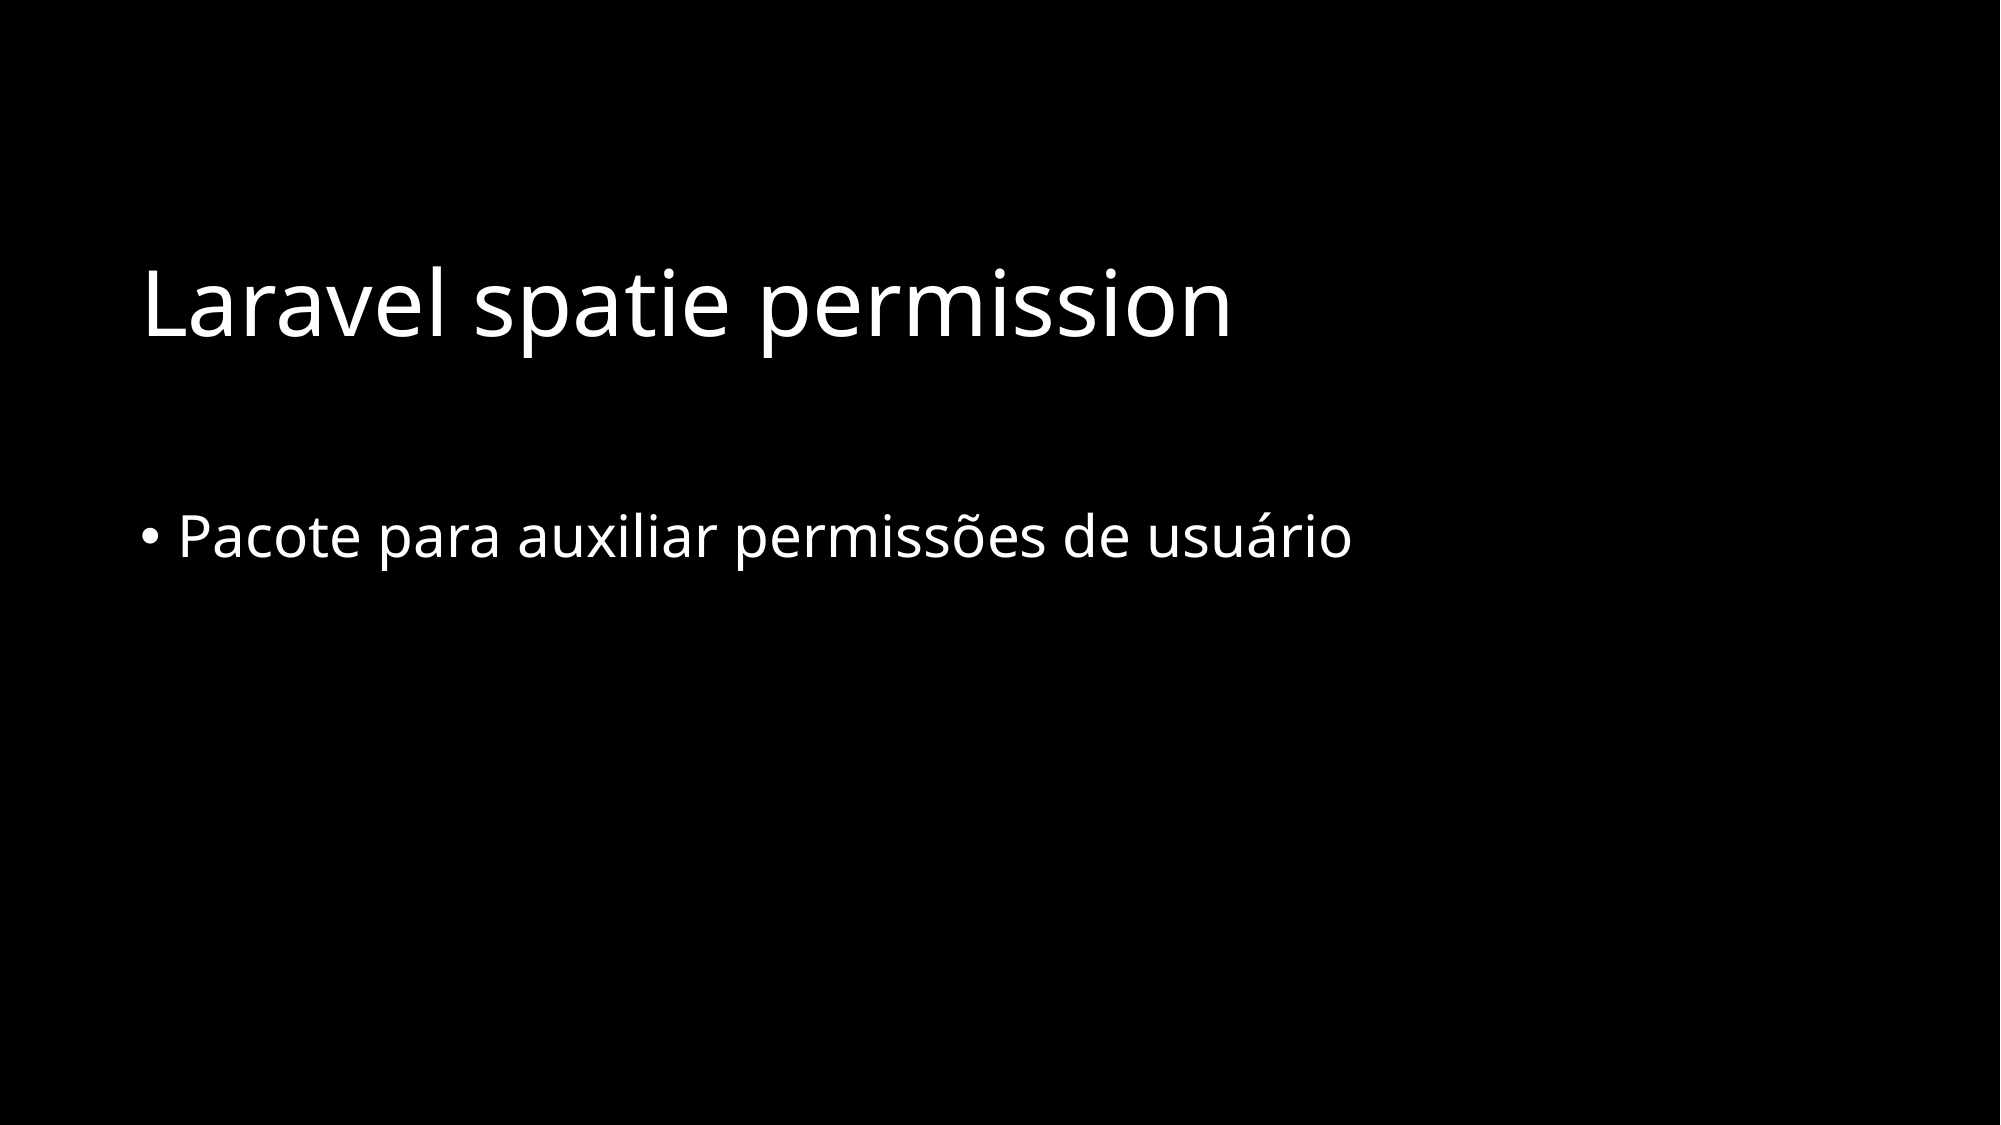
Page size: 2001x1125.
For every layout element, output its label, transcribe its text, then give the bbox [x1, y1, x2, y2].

list Pacote para auxiliar permissões de usuário [125, 500, 1875, 1000]
title Laravel spatie permission [125, 249, 1625, 458]
